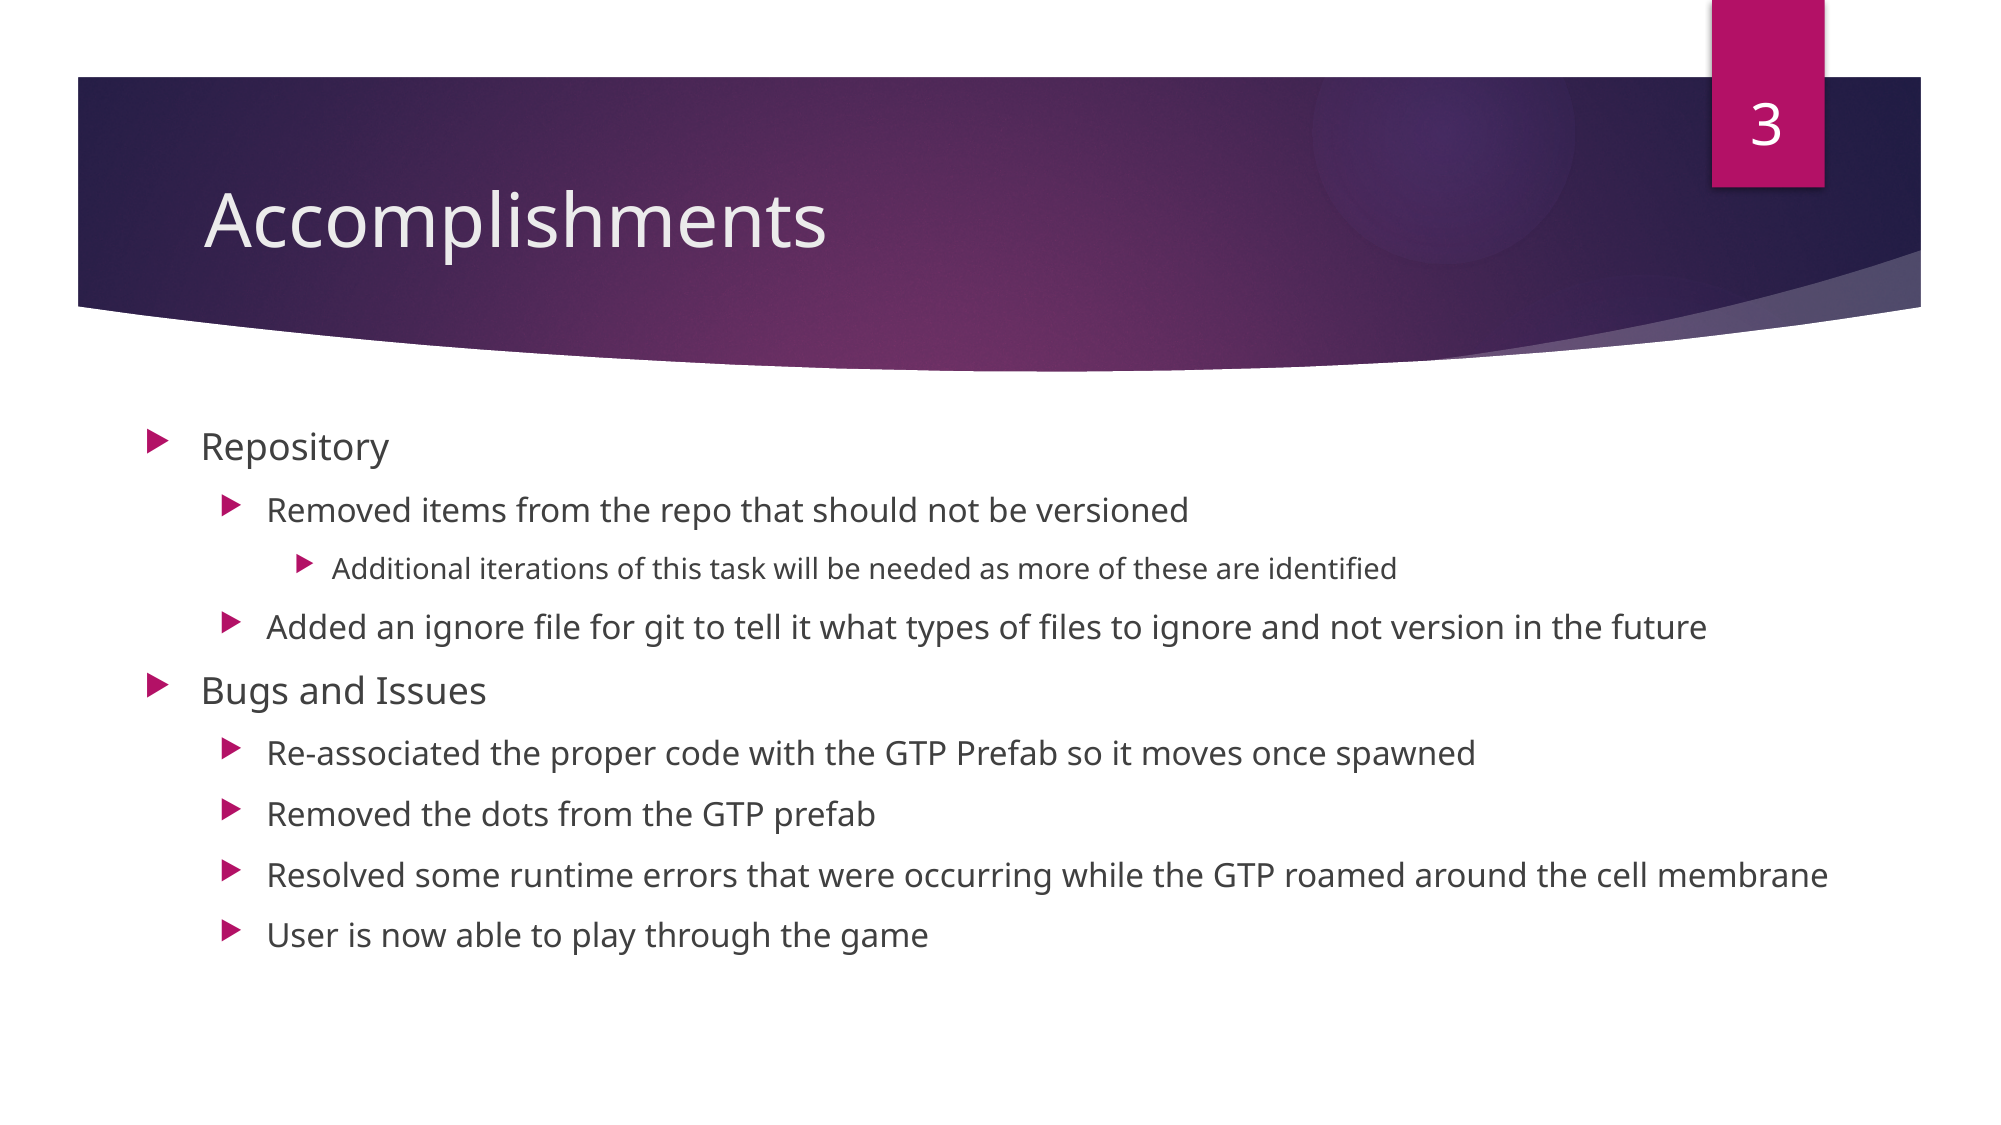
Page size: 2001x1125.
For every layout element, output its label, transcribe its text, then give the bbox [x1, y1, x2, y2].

title Accomplishments [189, 159, 1627, 276]
slide_number 2 [1698, 48, 1836, 175]
list Repository Removed items from the repo that should not be versioned Additional iterations of this task will be needed as more of these are identified Added an ignore file for git to tell it what types of files to ignore and not version in the future Bugs and Issues Re-associated the proper code with the GTP Prefab so it moves once spawned Removed the dots from the GTP prefab Resolved some runtime errors that were occurring while the GTP roamed around the cell membrane User is now able to play through the game [129, 415, 1871, 1066]
